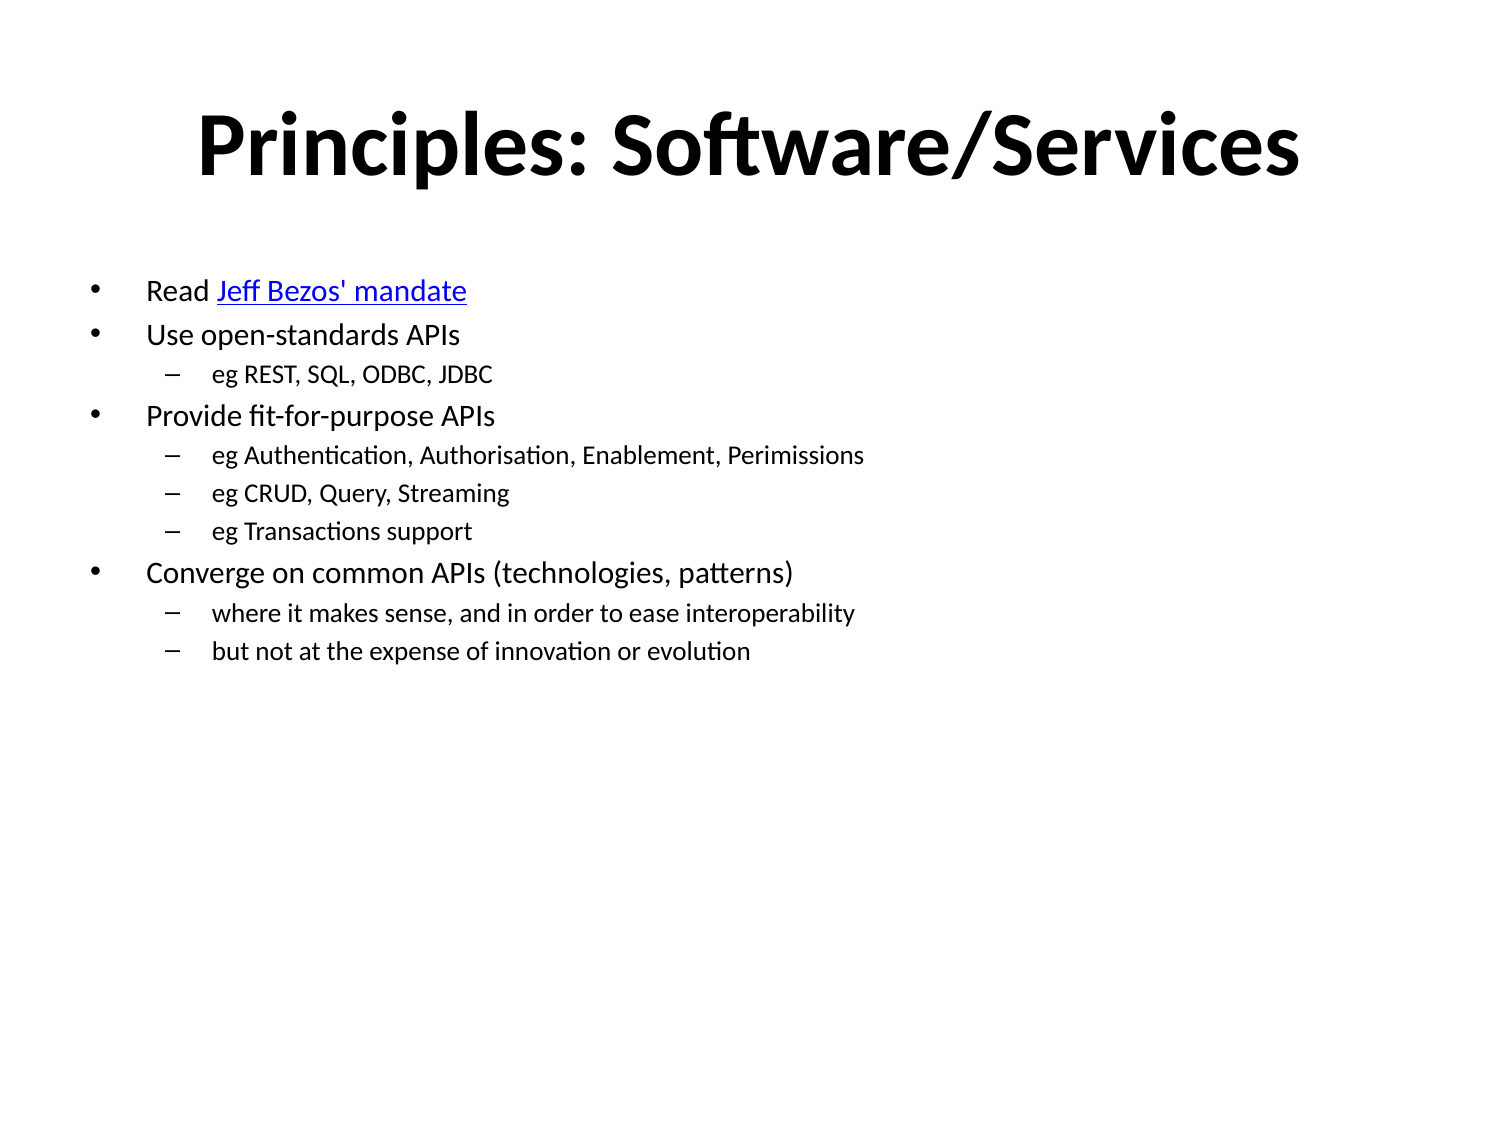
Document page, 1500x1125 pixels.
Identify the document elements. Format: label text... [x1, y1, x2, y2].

title Principles: Software/Services [75, 45, 1425, 233]
list Read Jeff Bezos' mandate Use open-standards APIs eg REST, SQL, ODBC, JDBC Provide fit-for-purpose APIs eg Authentication, Authorisation, Enablement, Perimissions eg CRUD, Query, Streaming eg Transactions support Converge on common APIs (technologies, patterns) where it makes sense, and in order to ease interoperability but not at the expense of innovation or evolution [75, 262, 1425, 1005]
